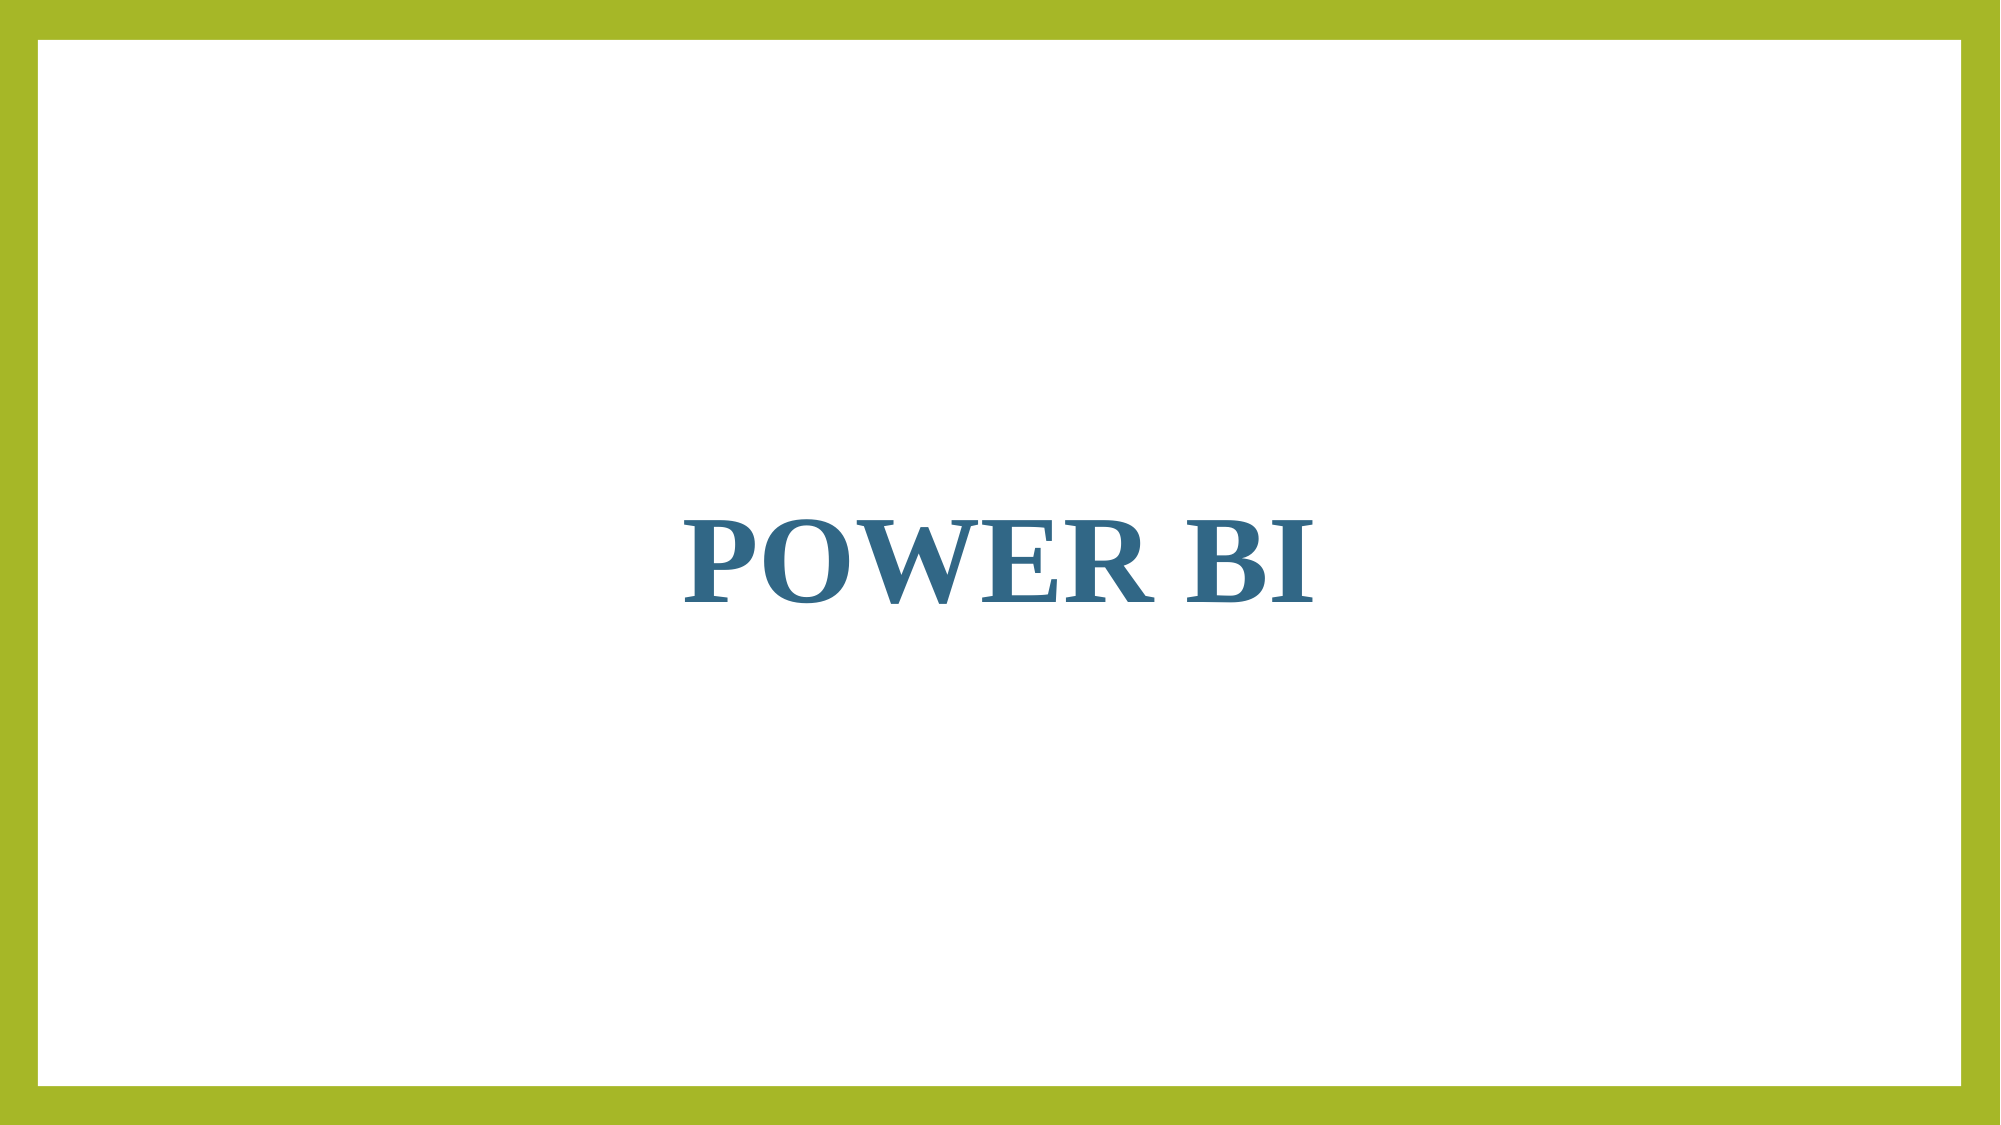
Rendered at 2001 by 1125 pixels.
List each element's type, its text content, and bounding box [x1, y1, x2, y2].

title POWER BI [137, 453, 1863, 672]
